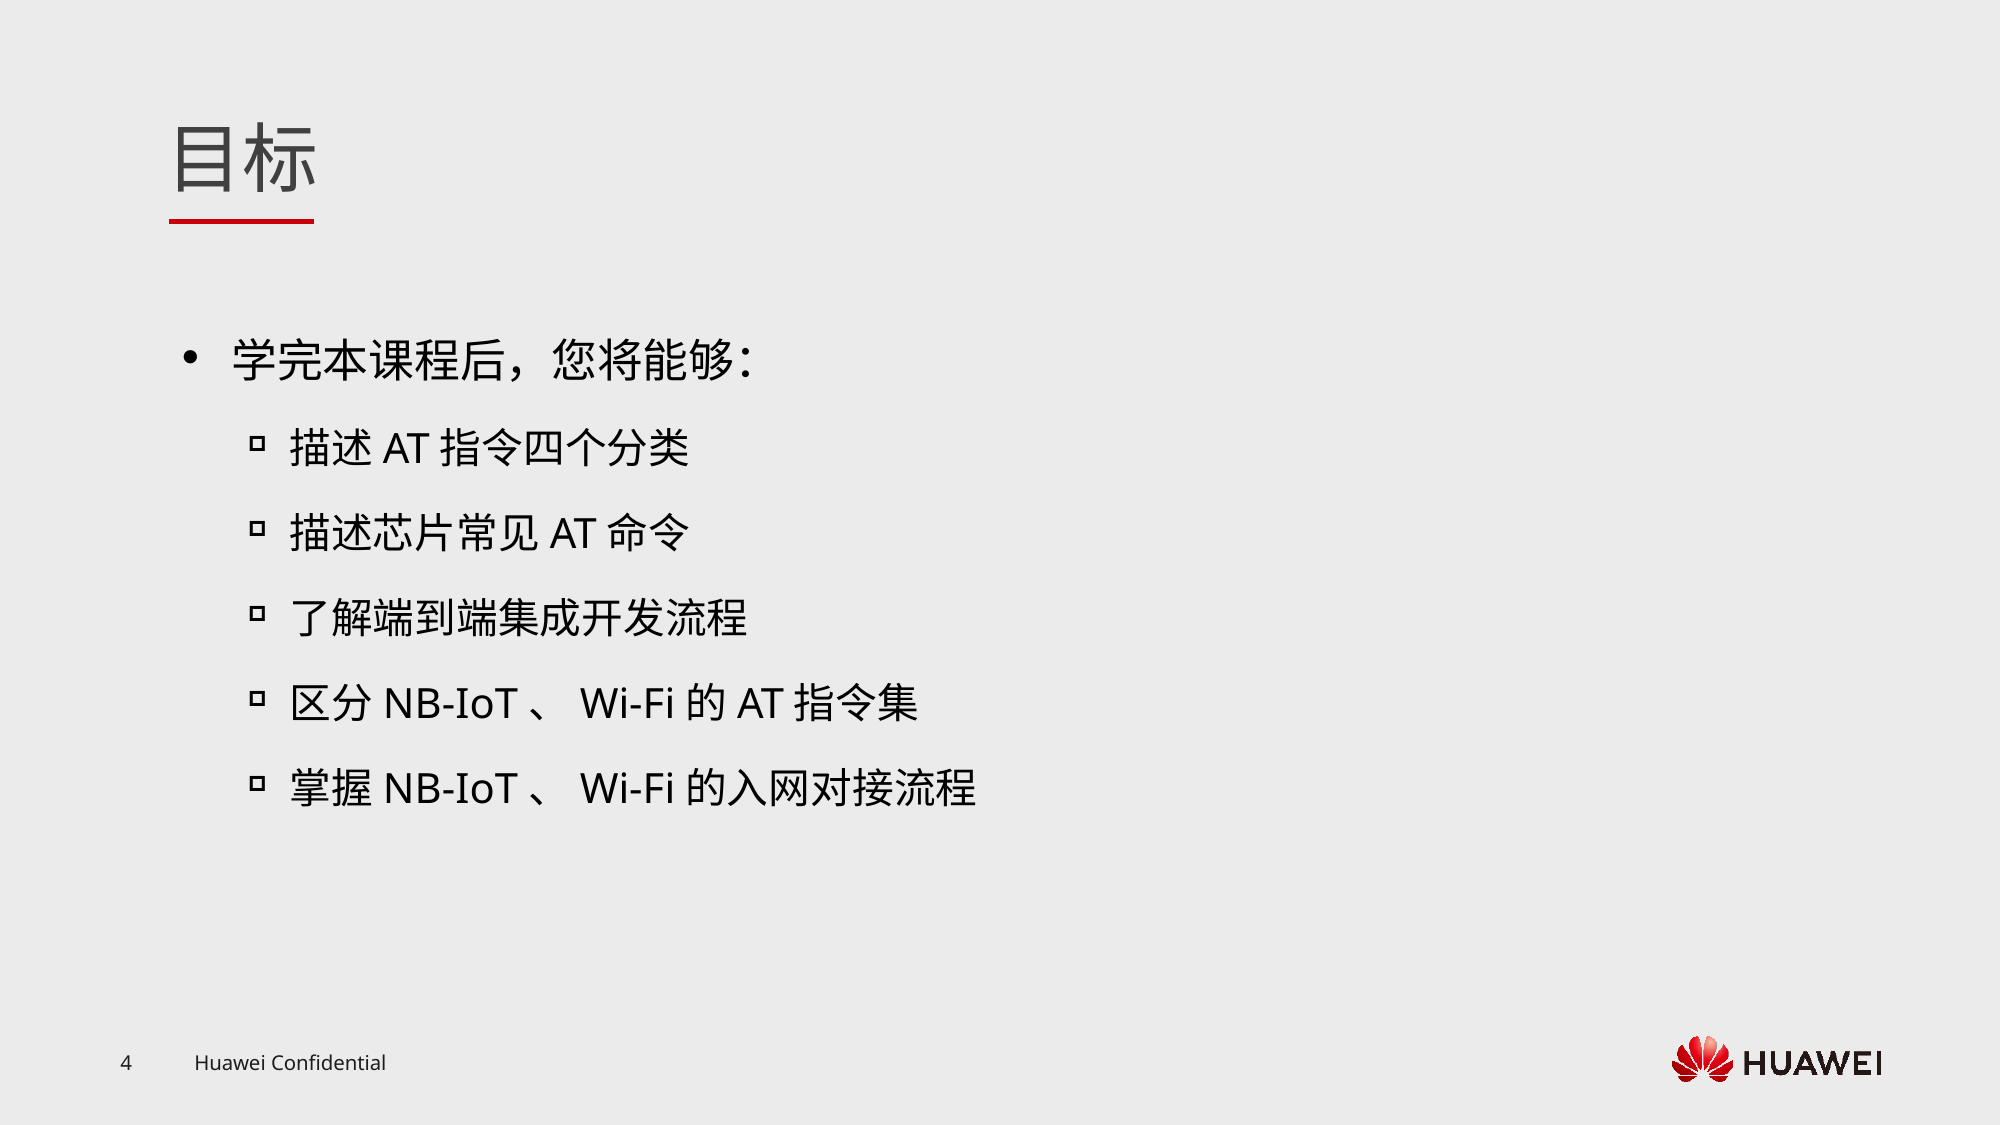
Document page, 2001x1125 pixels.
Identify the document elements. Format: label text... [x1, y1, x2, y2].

list 学完本课程后，您将能够： 描述AT指令四个分类 描述芯片常见AT命令 了解端到端集成开发流程 区分NB-IoT、Wi-Fi的AT指令集 掌握NB-IoT、Wi-Fi的入网对接流程 [167, 302, 1833, 973]
picture [1672, 1036, 1881, 1082]
